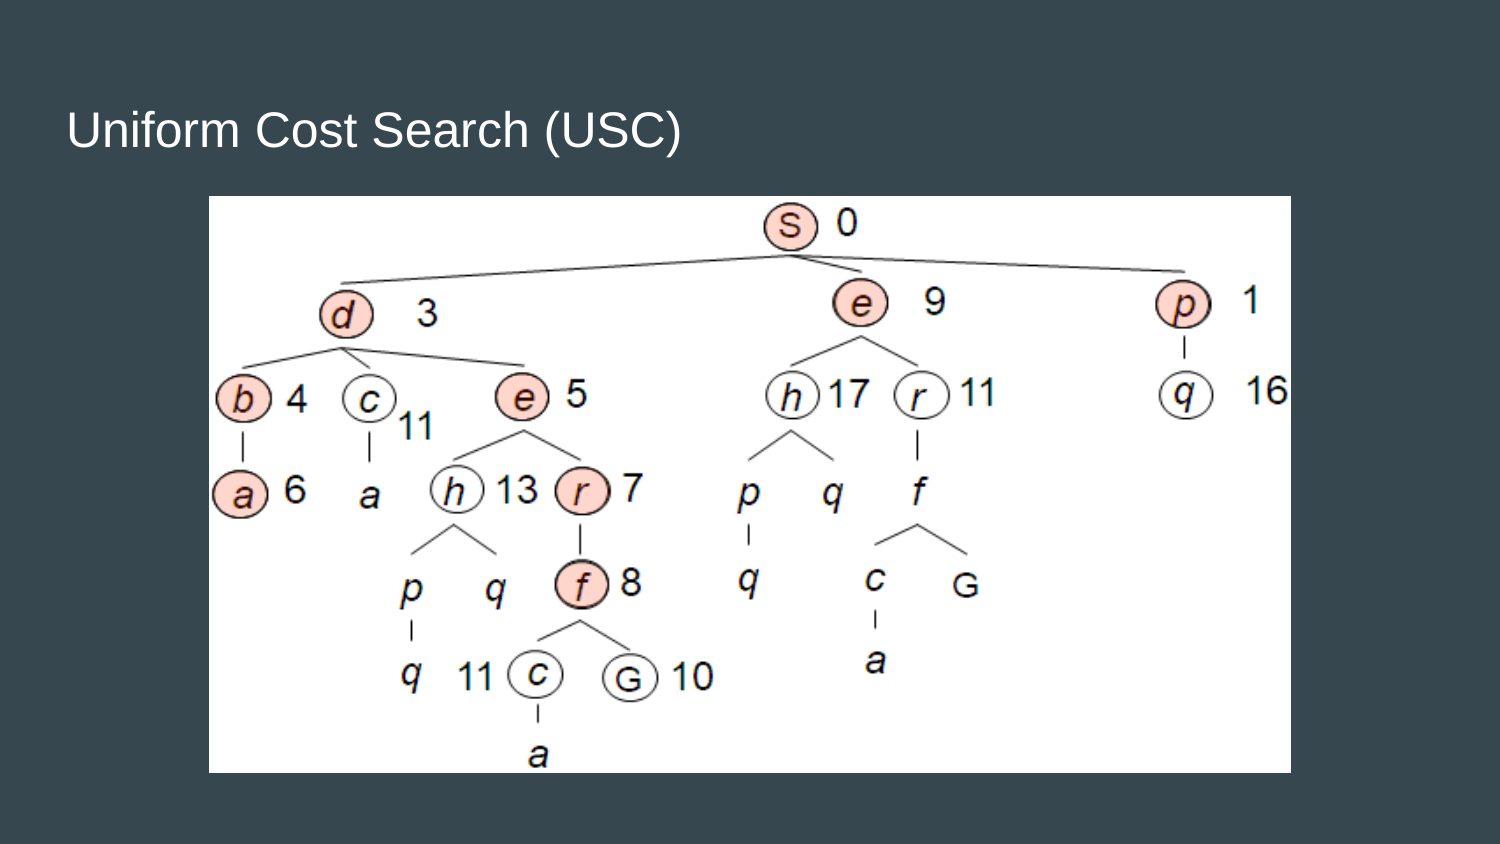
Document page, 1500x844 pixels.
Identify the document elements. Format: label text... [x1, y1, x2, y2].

title Uniform Cost Search (USC) [51, 72, 1449, 167]
picture [209, 196, 1291, 774]
